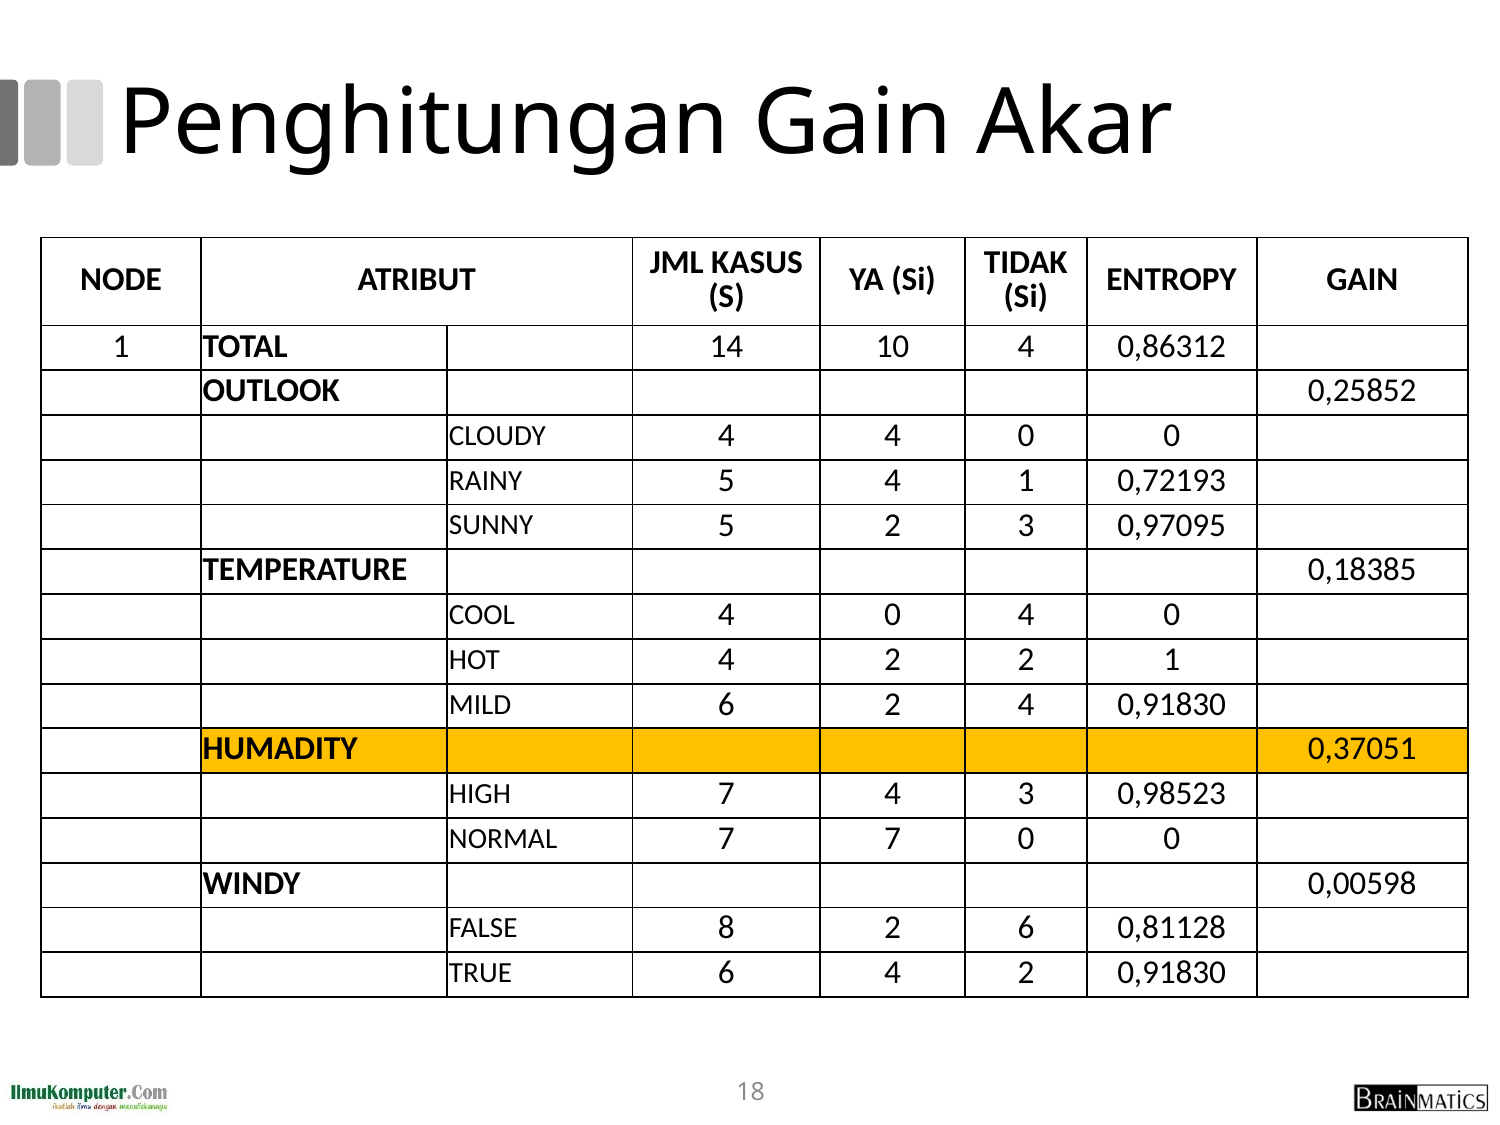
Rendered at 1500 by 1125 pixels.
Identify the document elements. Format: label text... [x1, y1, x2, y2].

table_cell 2 [821, 505, 964, 548]
table_cell 4 [966, 685, 1086, 727]
table_cell [42, 371, 200, 414]
table_cell 1 [42, 326, 200, 369]
table_header TIDAK (Si) [966, 238, 1086, 325]
table_cell [1258, 908, 1467, 951]
table_cell [42, 729, 200, 772]
table_cell 4 [633, 640, 819, 683]
table_cell 4 [966, 595, 1086, 638]
table_cell 2 [966, 953, 1086, 996]
table_cell 0 [1088, 819, 1256, 862]
table_cell FALSE [448, 908, 632, 951]
table_cell [202, 595, 446, 638]
table_cell 5 [633, 505, 819, 548]
table_cell [1258, 505, 1467, 548]
table_cell HOT [448, 640, 632, 683]
table_cell [448, 864, 632, 907]
table_cell MILD [448, 685, 632, 727]
table_cell 0,91830 [1088, 953, 1256, 996]
slide_number 18 [582, 1062, 920, 1123]
table_cell [202, 640, 446, 683]
picture [4, 1081, 173, 1115]
table_cell 5 [633, 461, 819, 504]
table_cell [1258, 461, 1467, 504]
table_header GAIN [1258, 238, 1467, 325]
table_cell [966, 864, 1086, 907]
table_cell 10 [821, 326, 964, 369]
table_cell 2 [821, 685, 964, 727]
table_cell HIGH [448, 774, 632, 817]
table_header ATRIBUT [202, 238, 632, 325]
table_cell 4 [633, 595, 819, 638]
table_cell [633, 550, 819, 593]
table_cell 0 [966, 819, 1086, 862]
table_cell 6 [633, 953, 819, 996]
table_cell [1258, 416, 1467, 459]
table_cell [42, 953, 200, 996]
table_cell [1258, 953, 1467, 996]
table_cell 1 [966, 461, 1086, 504]
table_cell [633, 371, 819, 414]
table_cell 14 [633, 326, 819, 369]
table_cell 0,00598 [1258, 864, 1467, 907]
table_cell 0,72193 [1088, 461, 1256, 504]
table_cell [966, 729, 1086, 772]
table_cell [42, 685, 200, 727]
table_cell [1258, 685, 1467, 727]
table_cell [42, 864, 200, 907]
table_cell 0,25852 [1258, 371, 1467, 414]
table_cell [202, 685, 446, 727]
table_cell [966, 371, 1086, 414]
table_cell [821, 729, 964, 772]
table_cell 3 [966, 774, 1086, 817]
table_cell [202, 416, 446, 459]
table_cell [1258, 819, 1467, 862]
table_cell COOL [448, 595, 632, 638]
table_cell 1 [1088, 640, 1256, 683]
table_cell [202, 908, 446, 951]
table_cell [1258, 774, 1467, 817]
table_cell [42, 416, 200, 459]
table_cell HUMADITY [202, 729, 446, 772]
table_cell 4 [821, 953, 964, 996]
table_cell [1258, 595, 1467, 638]
table_cell 6 [633, 685, 819, 727]
table_cell [42, 774, 200, 817]
table_cell 0,81128 [1088, 908, 1256, 951]
table_cell CLOUDY [448, 416, 632, 459]
table_cell 0,37051 [1258, 729, 1467, 772]
table_cell 2 [821, 908, 964, 951]
table_cell [42, 550, 200, 593]
table_cell [202, 953, 446, 996]
table_cell 0 [1088, 416, 1256, 459]
table_cell NORMAL [448, 819, 632, 862]
table_header JML KASUS (S) [633, 238, 819, 325]
table_cell [448, 371, 632, 414]
table_cell [448, 729, 632, 772]
table_cell [42, 461, 200, 504]
table_cell [966, 550, 1086, 593]
table_cell [1258, 326, 1467, 369]
table_cell 0,86312 [1088, 326, 1256, 369]
table_cell 7 [633, 819, 819, 862]
table_cell [821, 550, 964, 593]
table_cell 0,91830 [1088, 685, 1256, 727]
table_cell [202, 819, 446, 862]
table_cell 7 [633, 774, 819, 817]
title Penghitungan Gain Akar [103, 24, 1397, 222]
table_cell SUNNY [448, 505, 632, 548]
table_cell [1088, 864, 1256, 907]
table_cell [633, 729, 819, 772]
table_cell 2 [821, 640, 964, 683]
table_cell 4 [821, 461, 964, 504]
table_cell 0 [821, 595, 964, 638]
table_cell [202, 505, 446, 548]
table_cell 6 [966, 908, 1086, 951]
table_cell [202, 774, 446, 817]
table_cell OUTLOOK [202, 371, 446, 414]
table_cell 0 [1088, 595, 1256, 638]
table_header ENTROPY [1088, 238, 1256, 325]
table_cell TOTAL [202, 326, 446, 369]
table_cell 4 [821, 416, 964, 459]
table_cell [821, 371, 964, 414]
table_cell RAINY [448, 461, 632, 504]
table_cell 0,18385 [1258, 550, 1467, 593]
table_cell [202, 461, 446, 504]
table_cell [42, 908, 200, 951]
table_cell TRUE [448, 953, 632, 996]
table_cell [1088, 729, 1256, 772]
table_cell [821, 864, 964, 907]
table_cell [633, 864, 819, 907]
table_cell 8 [633, 908, 819, 951]
table_cell 4 [966, 326, 1086, 369]
picture [1351, 1081, 1491, 1115]
table_cell [42, 505, 200, 548]
table_cell 2 [966, 640, 1086, 683]
table_cell [42, 595, 200, 638]
table_cell 4 [821, 774, 964, 817]
table_cell [1088, 550, 1256, 593]
table_cell 4 [633, 416, 819, 459]
table_cell 7 [821, 819, 964, 862]
table_cell [448, 550, 632, 593]
table_cell 0,97095 [1088, 505, 1256, 548]
table_header NODE [42, 238, 200, 325]
table_cell [1088, 371, 1256, 414]
table_cell [42, 640, 200, 683]
table_cell WINDY [202, 864, 446, 907]
table_cell 0,98523 [1088, 774, 1256, 817]
table_cell [448, 326, 632, 369]
table_cell 3 [966, 505, 1086, 548]
table_cell [42, 819, 200, 862]
table_header YA (Si) [821, 238, 964, 325]
table_cell [1258, 640, 1467, 683]
table_cell 0 [966, 416, 1086, 459]
table_cell TEMPERATURE [202, 550, 446, 593]
